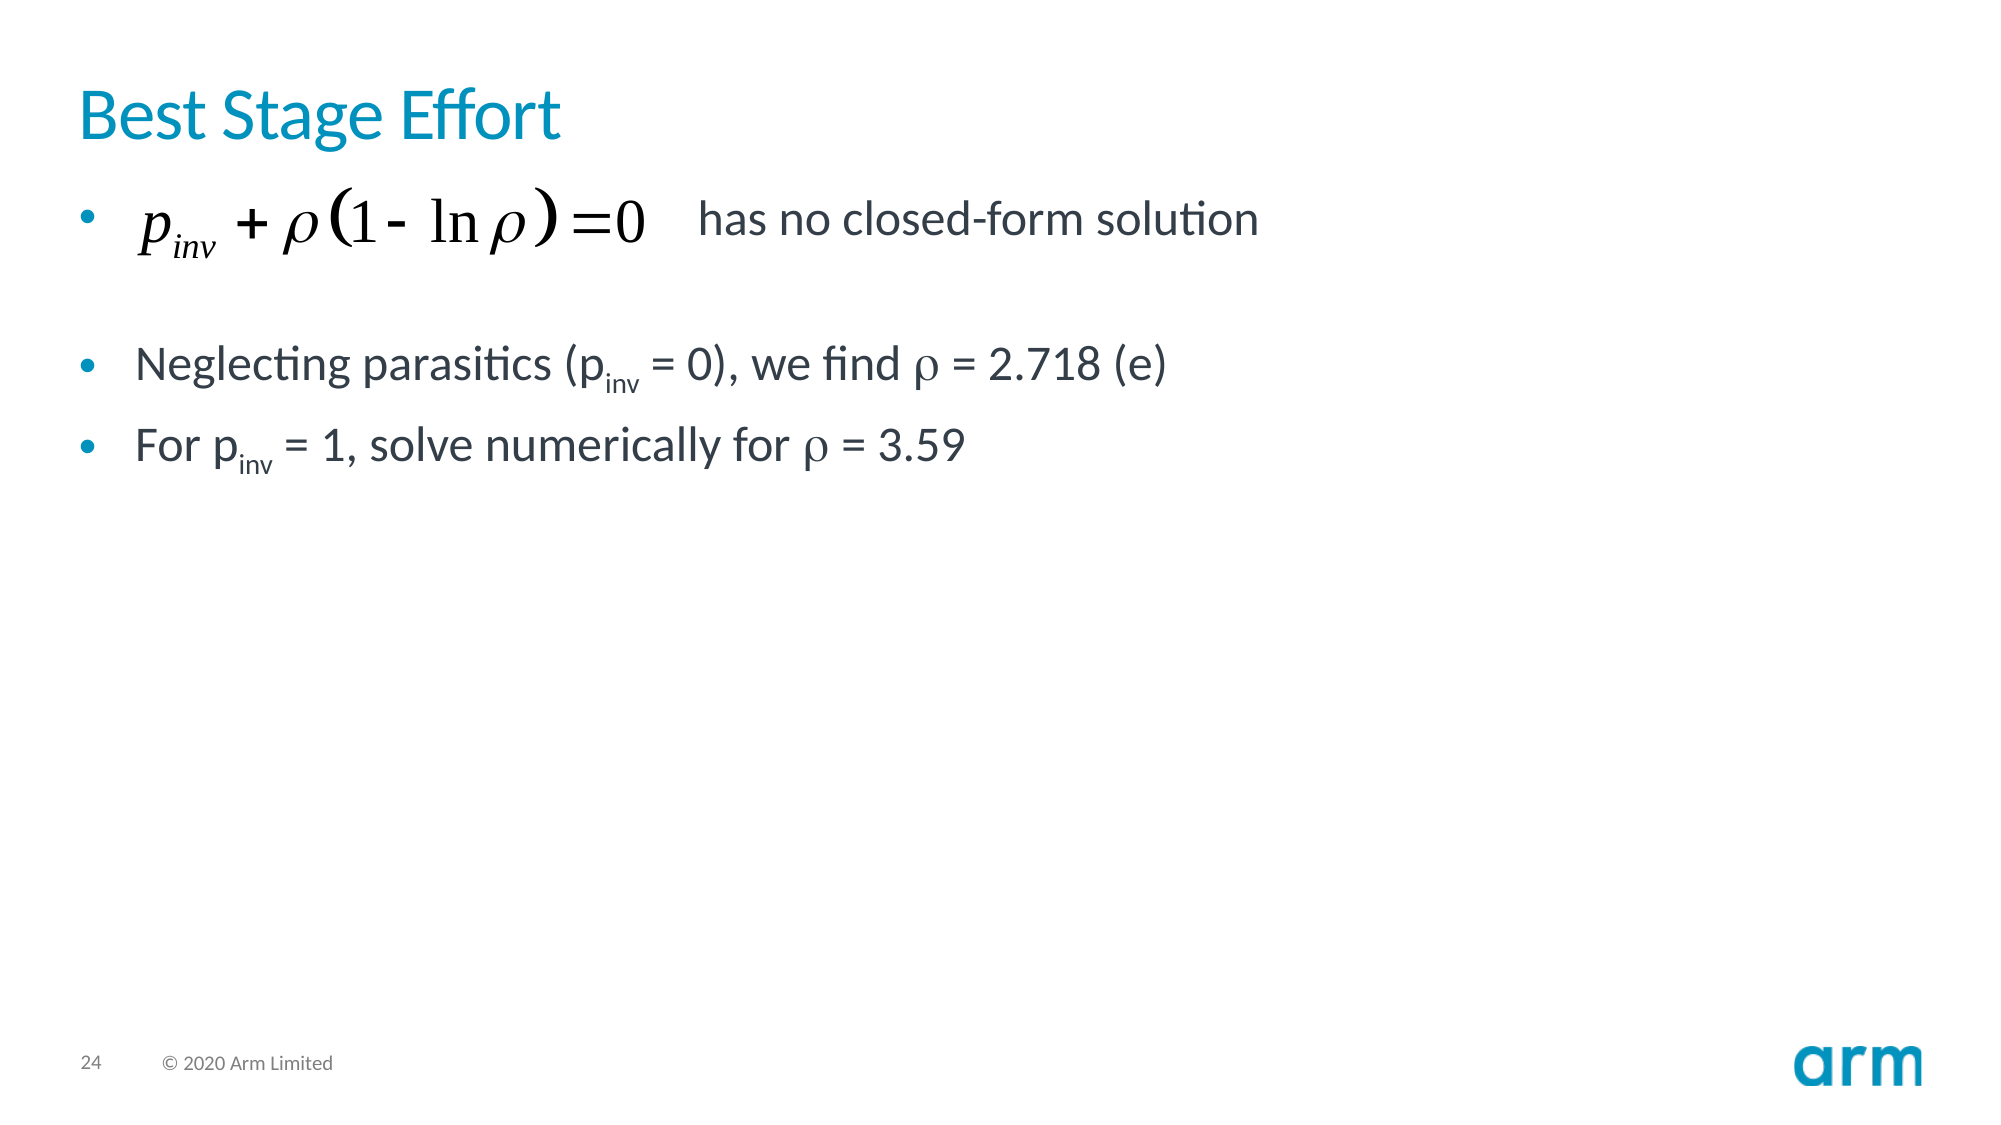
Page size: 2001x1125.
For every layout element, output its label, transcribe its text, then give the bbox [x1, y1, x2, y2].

title Best Stage Effort [78, 78, 1922, 185]
list has no closed-form solution Neglecting parasitics (pinv = 0), we find r = 2.718 (e) For pinv = 1, solve numerically for r = 3.59 [78, 185, 1923, 941]
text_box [131, 184, 649, 270]
